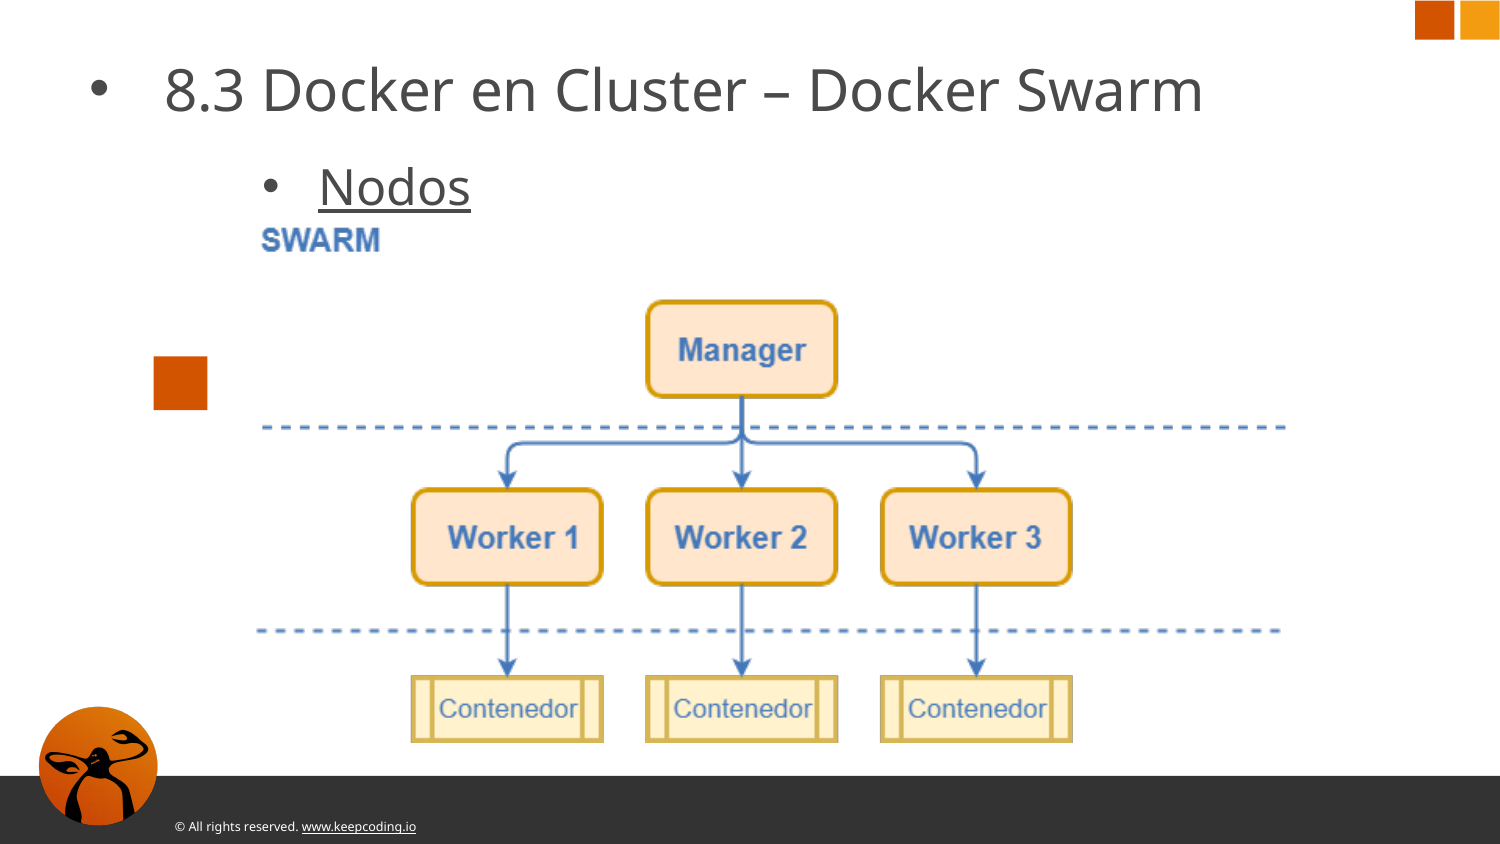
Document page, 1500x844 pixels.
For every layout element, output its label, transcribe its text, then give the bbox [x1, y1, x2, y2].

picture [0, 673, 246, 844]
subtitle 8.3 Docker en Cluster – Docker Swarm [43, 44, 1441, 175]
picture [254, 222, 1298, 744]
text_box Nodos [216, 146, 1398, 673]
